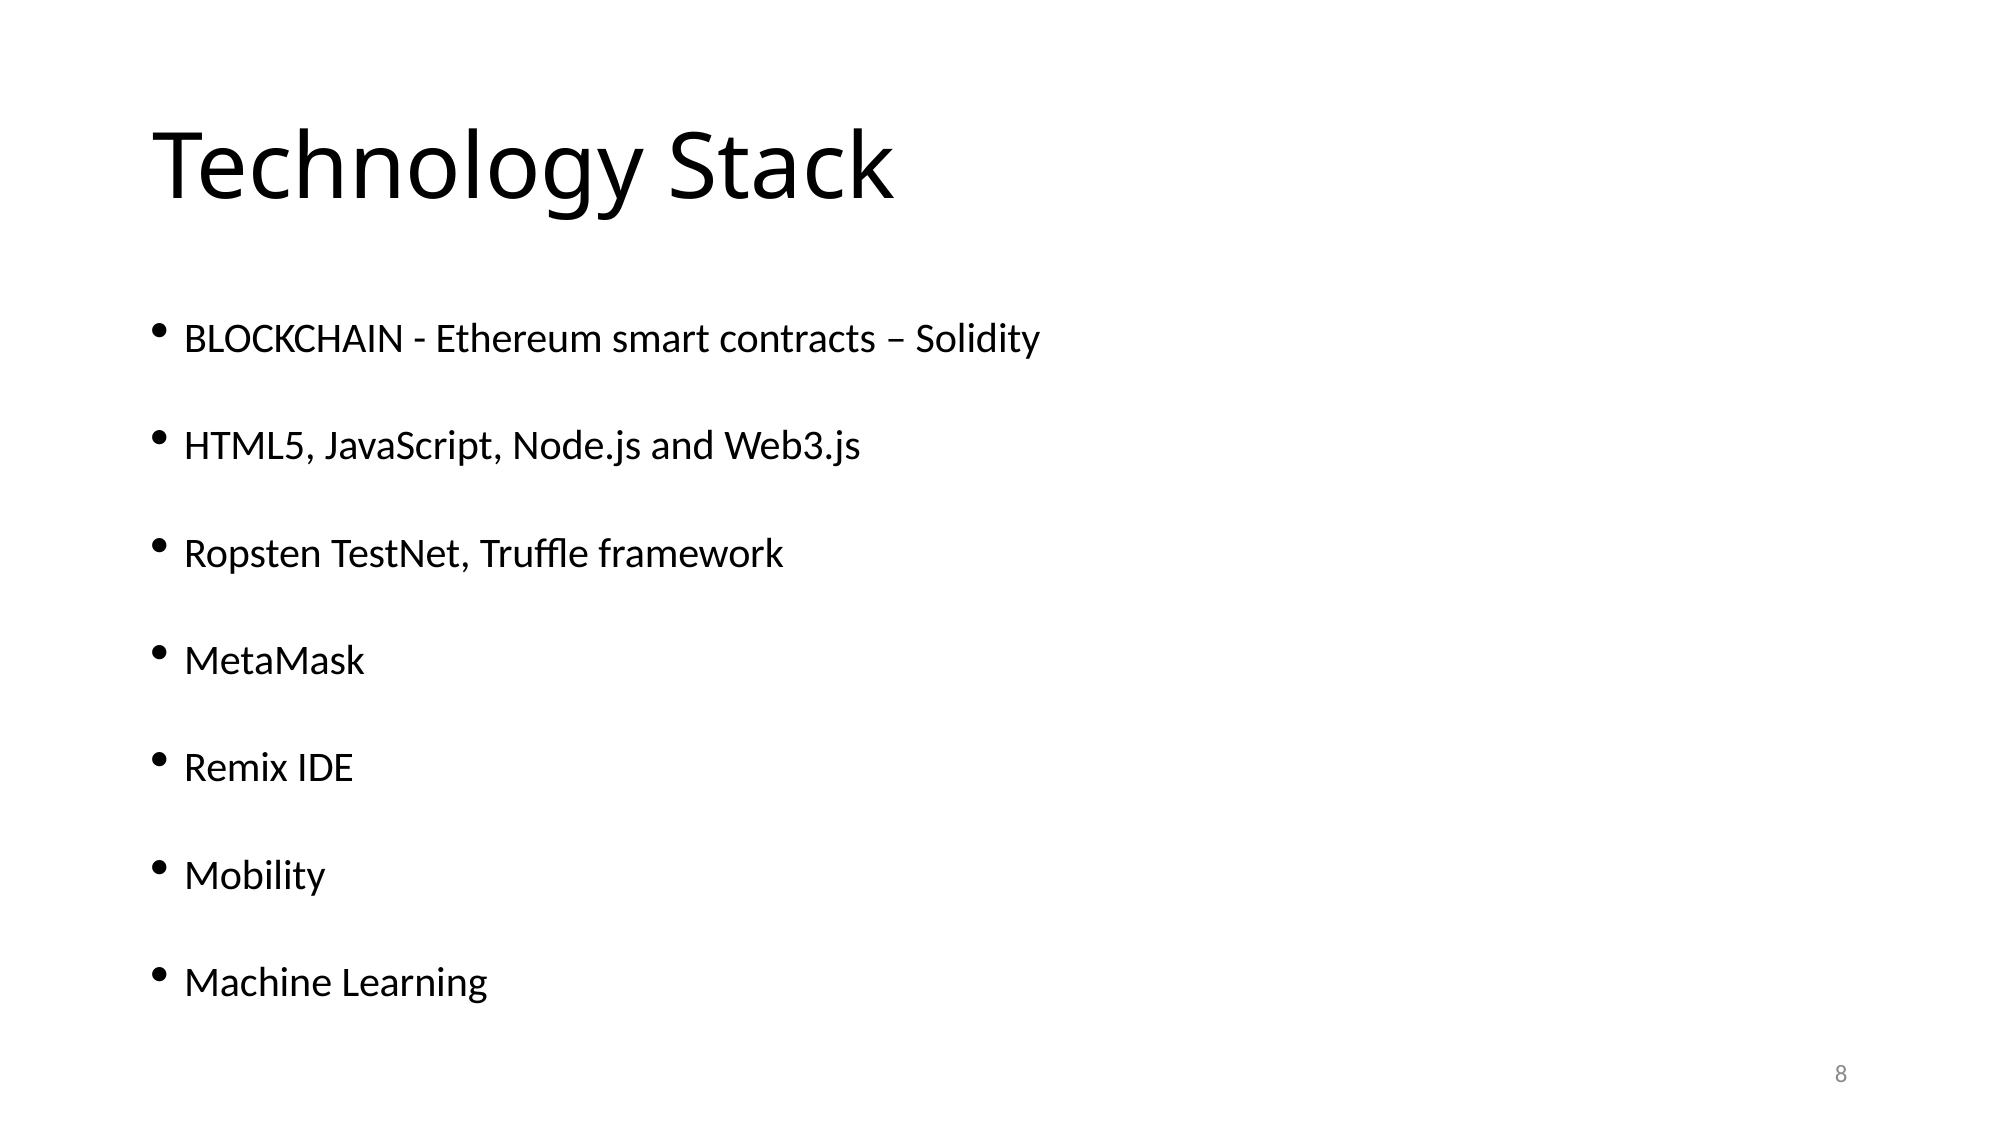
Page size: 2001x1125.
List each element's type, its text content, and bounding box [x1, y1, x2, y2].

slide_number 8 [1412, 1042, 1863, 1103]
list BLOCKCHAIN - Ethereum smart contracts – Solidity HTML5, JavaScript, Node.js and Web3.js Ropsten TestNet, Truffle framework MetaMask Remix IDE Mobility Machine Learning [137, 299, 1863, 1014]
title Technology Stack [137, 59, 1863, 278]
